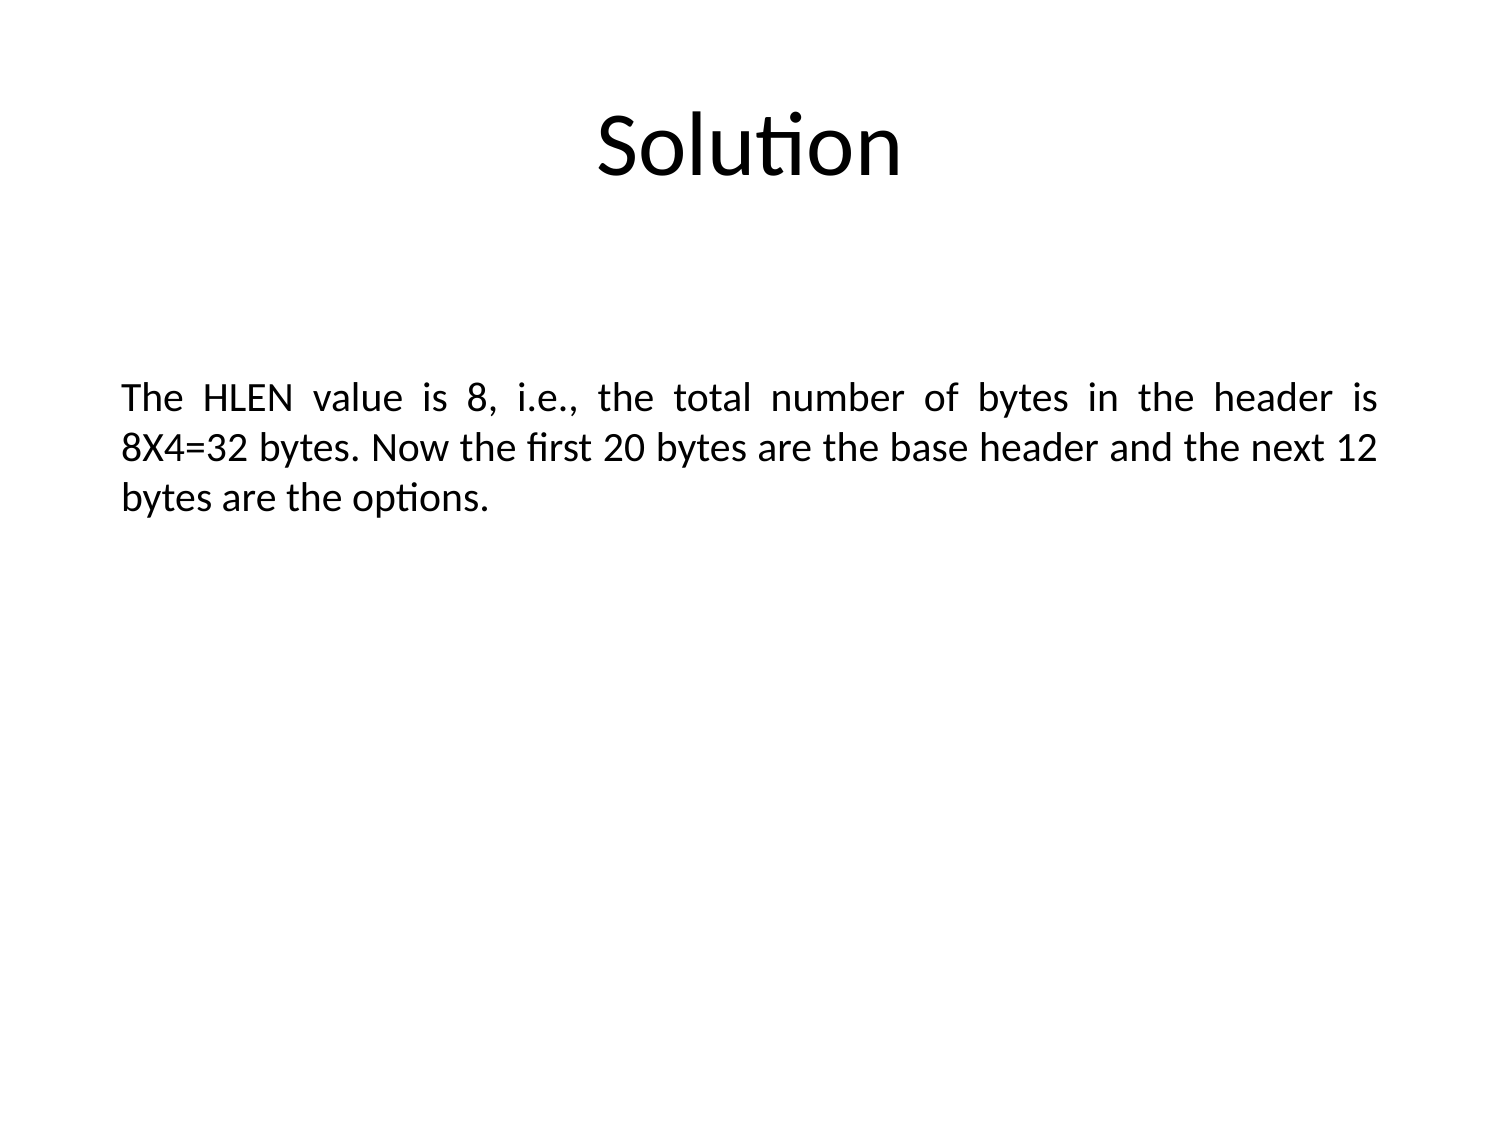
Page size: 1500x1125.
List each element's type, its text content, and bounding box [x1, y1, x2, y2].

text_box The HLEN value is 8, i.e., the total number of bytes in the header is 8X4=32 bytes. Now the first 20 bytes are the base header and the next 12 bytes are the options. [106, 362, 1394, 528]
title Solution [75, 45, 1425, 233]
